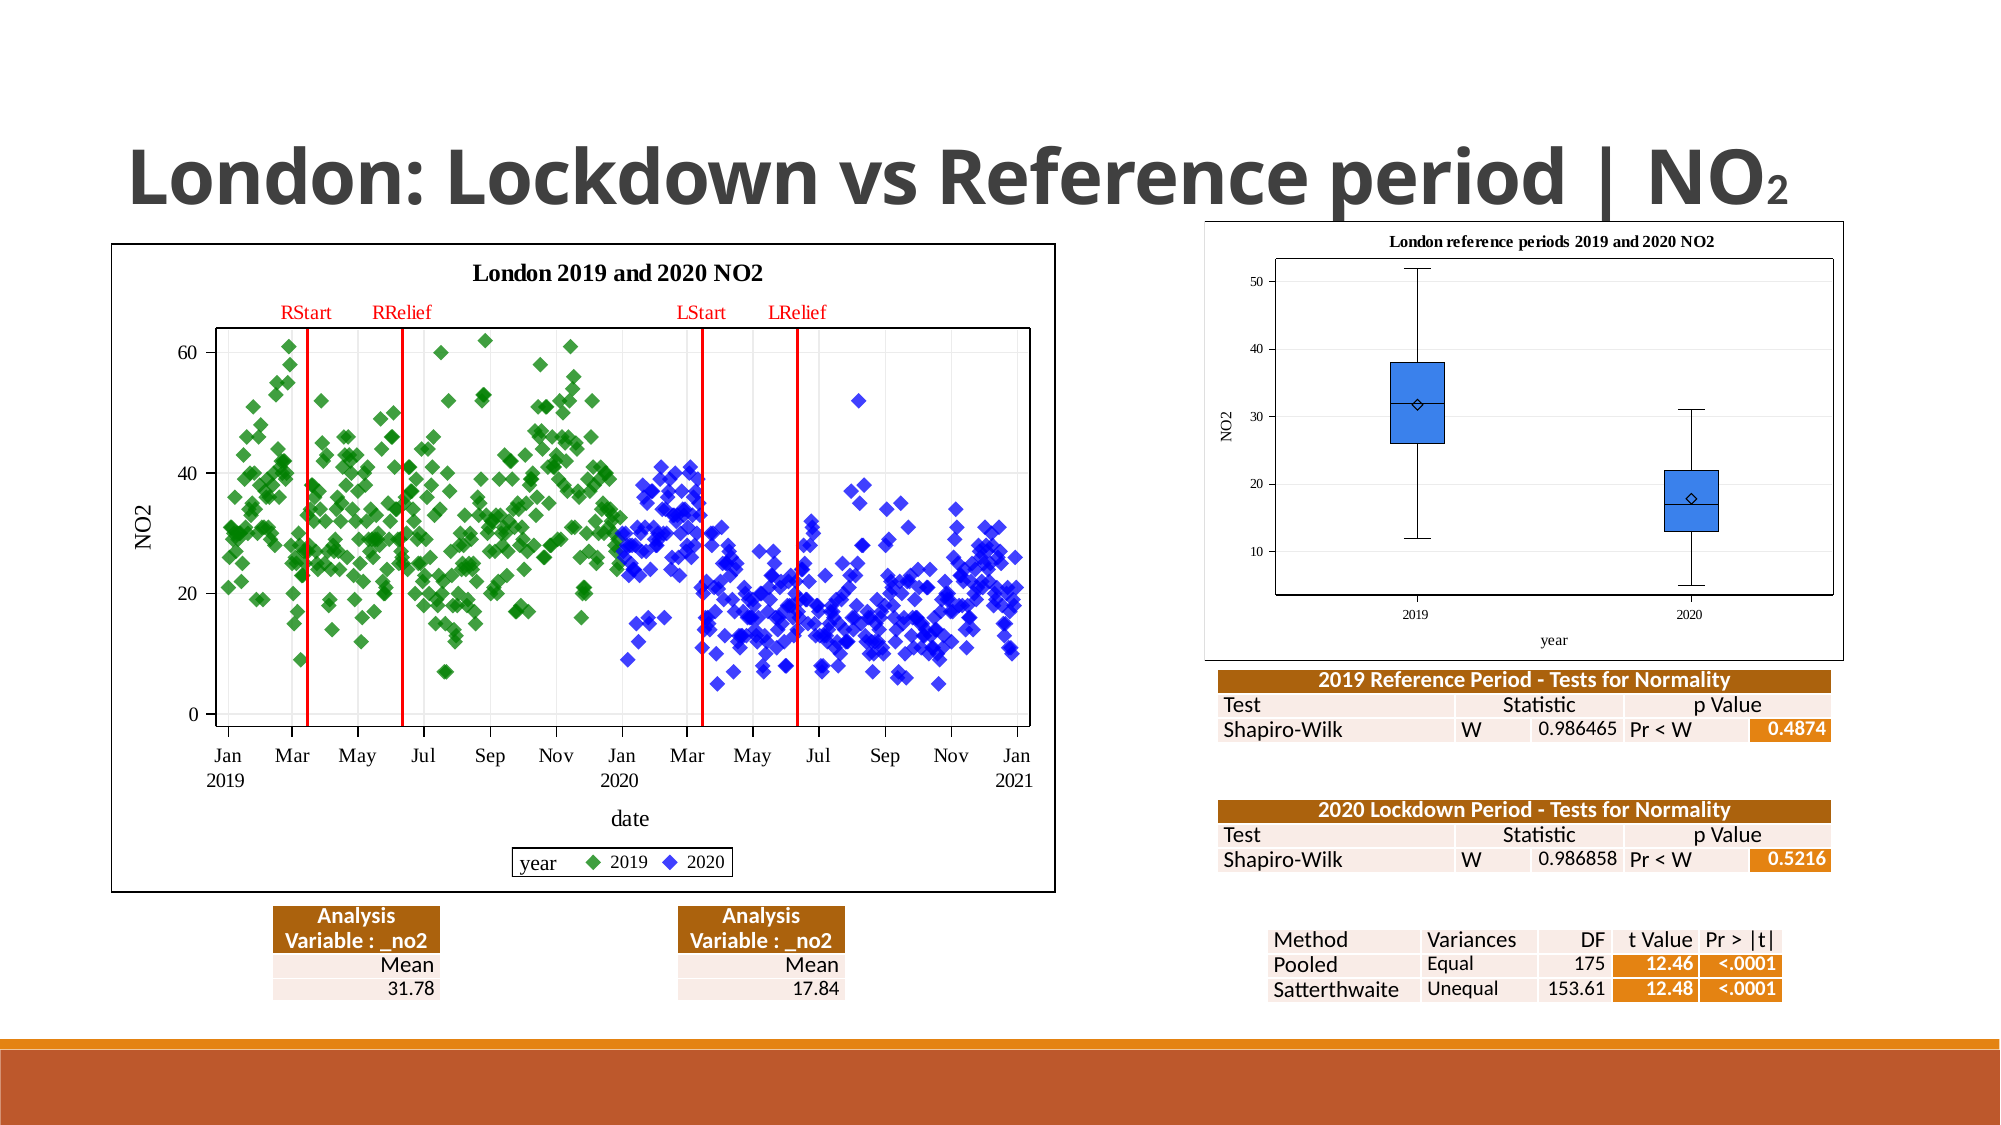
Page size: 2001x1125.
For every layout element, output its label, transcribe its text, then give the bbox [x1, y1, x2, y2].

table_header t Value [1613, 930, 1698, 953]
table_header Variances [1422, 930, 1537, 953]
table_cell W [1456, 849, 1530, 872]
table_cell Pr < W [1625, 849, 1748, 872]
table_cell Shapiro-Wilk [1218, 719, 1454, 742]
table_cell 12.46 [1613, 955, 1698, 977]
table_cell Test [1218, 825, 1454, 847]
table_header Analysis Variable : _no2 [678, 906, 845, 953]
table_cell 0.986858 [1532, 849, 1623, 872]
table_cell <.0001 [1700, 955, 1782, 977]
table_cell p Value [1625, 695, 1831, 717]
table_cell 153.61 [1539, 979, 1611, 1002]
table_cell Pooled [1268, 955, 1420, 977]
table_cell Pr < W [1625, 719, 1748, 742]
table_cell Statistic [1456, 695, 1623, 717]
text_box London: Lockdown vs Reference period | NO2 [111, 93, 1915, 228]
table_cell p Value [1625, 825, 1831, 847]
table_cell W [1456, 719, 1530, 742]
table_cell Test [1218, 695, 1454, 717]
table_cell 0.986465 [1532, 719, 1623, 742]
table_cell <.0001 [1700, 979, 1782, 1002]
picture [1204, 221, 1846, 663]
table_cell 0.5216 [1750, 849, 1831, 872]
table_cell Mean [678, 955, 845, 978]
table_header 2019 Reference Period - Tests for Normality [1218, 670, 1831, 693]
table_header Analysis Variable : _no2 [273, 906, 440, 953]
table_cell Satterthwaite [1268, 979, 1420, 1002]
table_header DF [1539, 930, 1611, 953]
picture [110, 243, 1057, 895]
table_cell 17.84 [678, 979, 845, 1000]
table_cell Statistic [1456, 825, 1623, 847]
table_header Pr > |t| [1700, 930, 1782, 953]
table_cell Equal [1422, 955, 1537, 977]
table_cell 31.78 [273, 979, 440, 1000]
table_cell 175 [1539, 955, 1611, 977]
table_cell 0.4874 [1750, 719, 1831, 742]
table_header 2020 Lockdown Period - Tests for Normality [1218, 800, 1831, 823]
table_cell Shapiro-Wilk [1218, 849, 1454, 872]
table_cell 12.48 [1613, 979, 1698, 1002]
table_cell Mean [273, 955, 440, 978]
table_header Method [1268, 930, 1420, 953]
table_cell Unequal [1422, 979, 1537, 1002]
